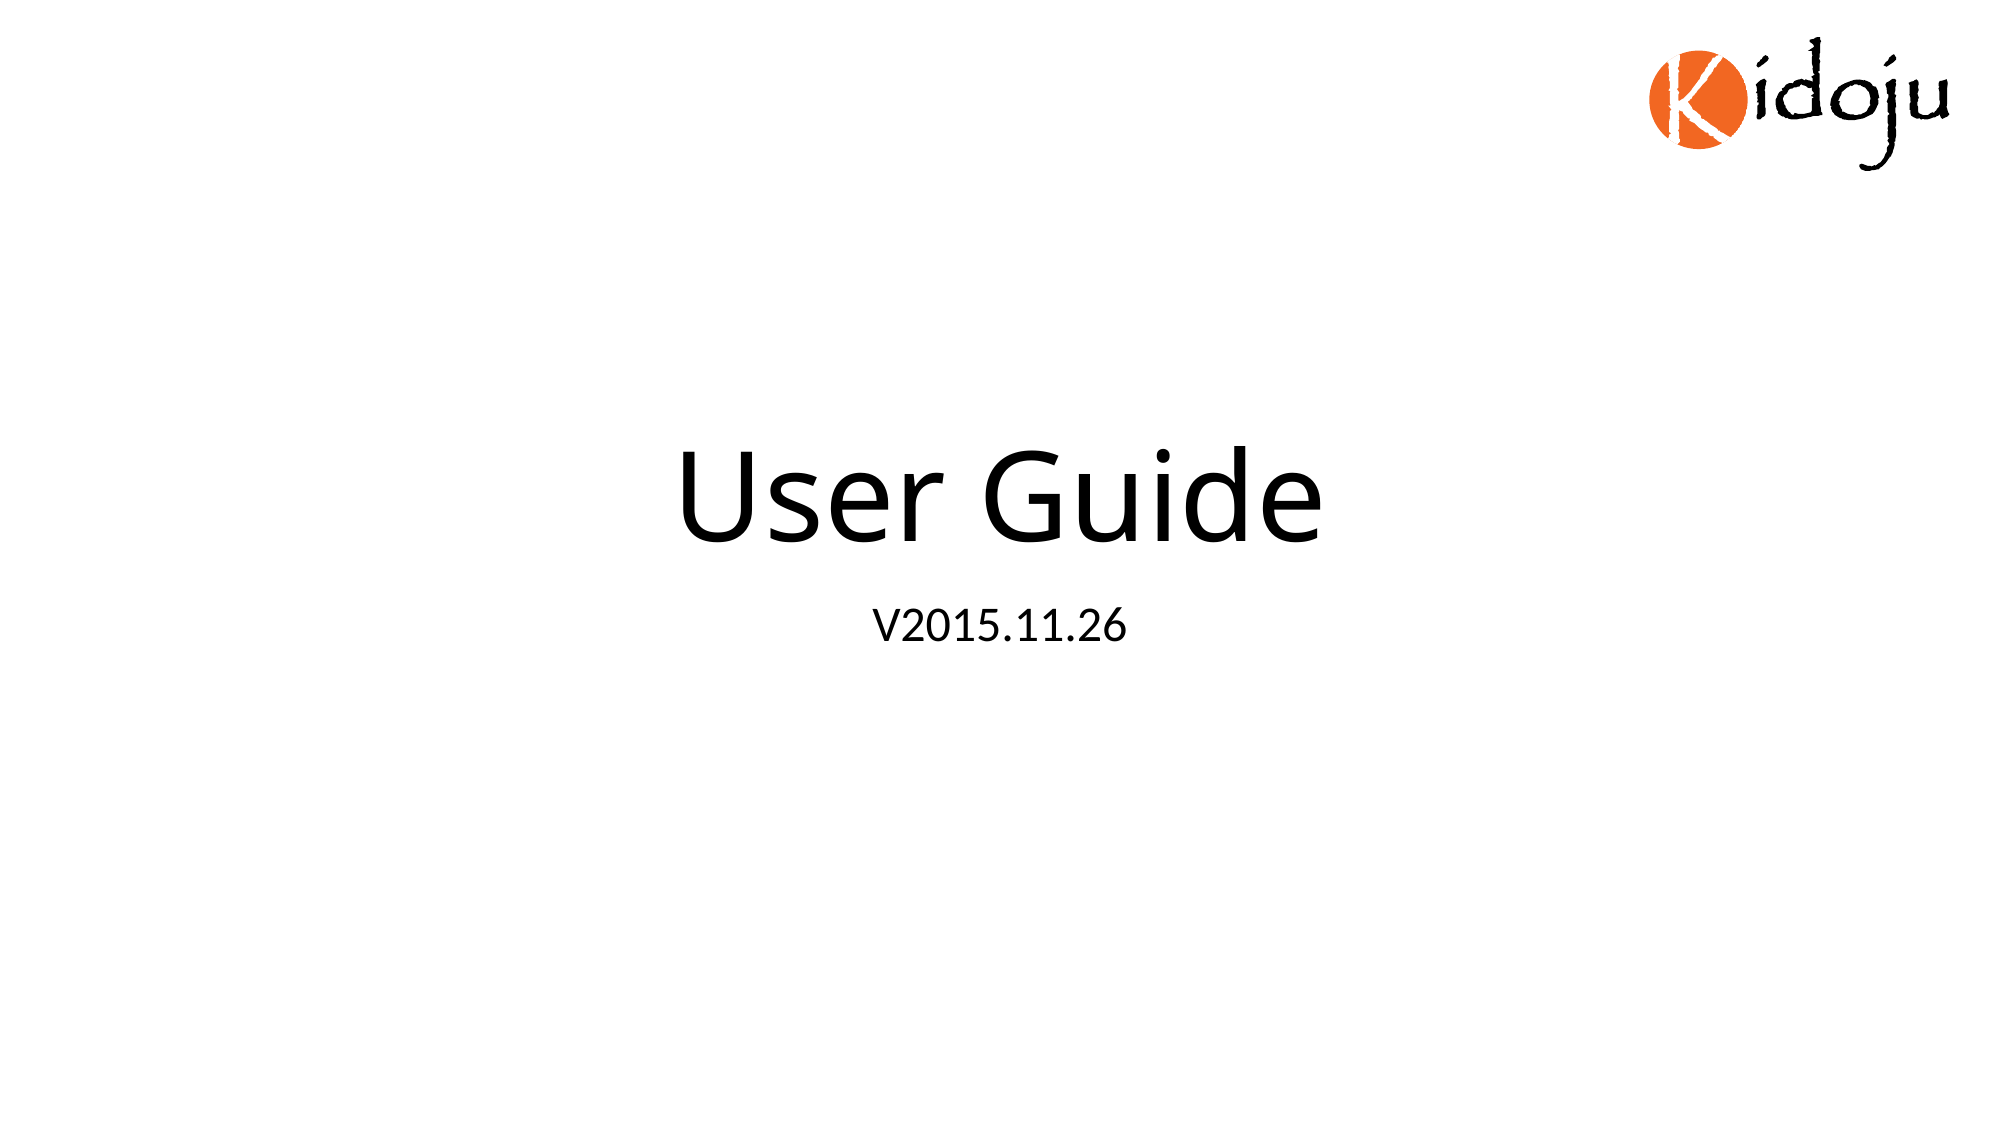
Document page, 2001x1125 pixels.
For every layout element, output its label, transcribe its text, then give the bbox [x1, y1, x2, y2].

title User Guide [249, 184, 1750, 576]
subtitle V2015.11.26 [249, 590, 1750, 863]
